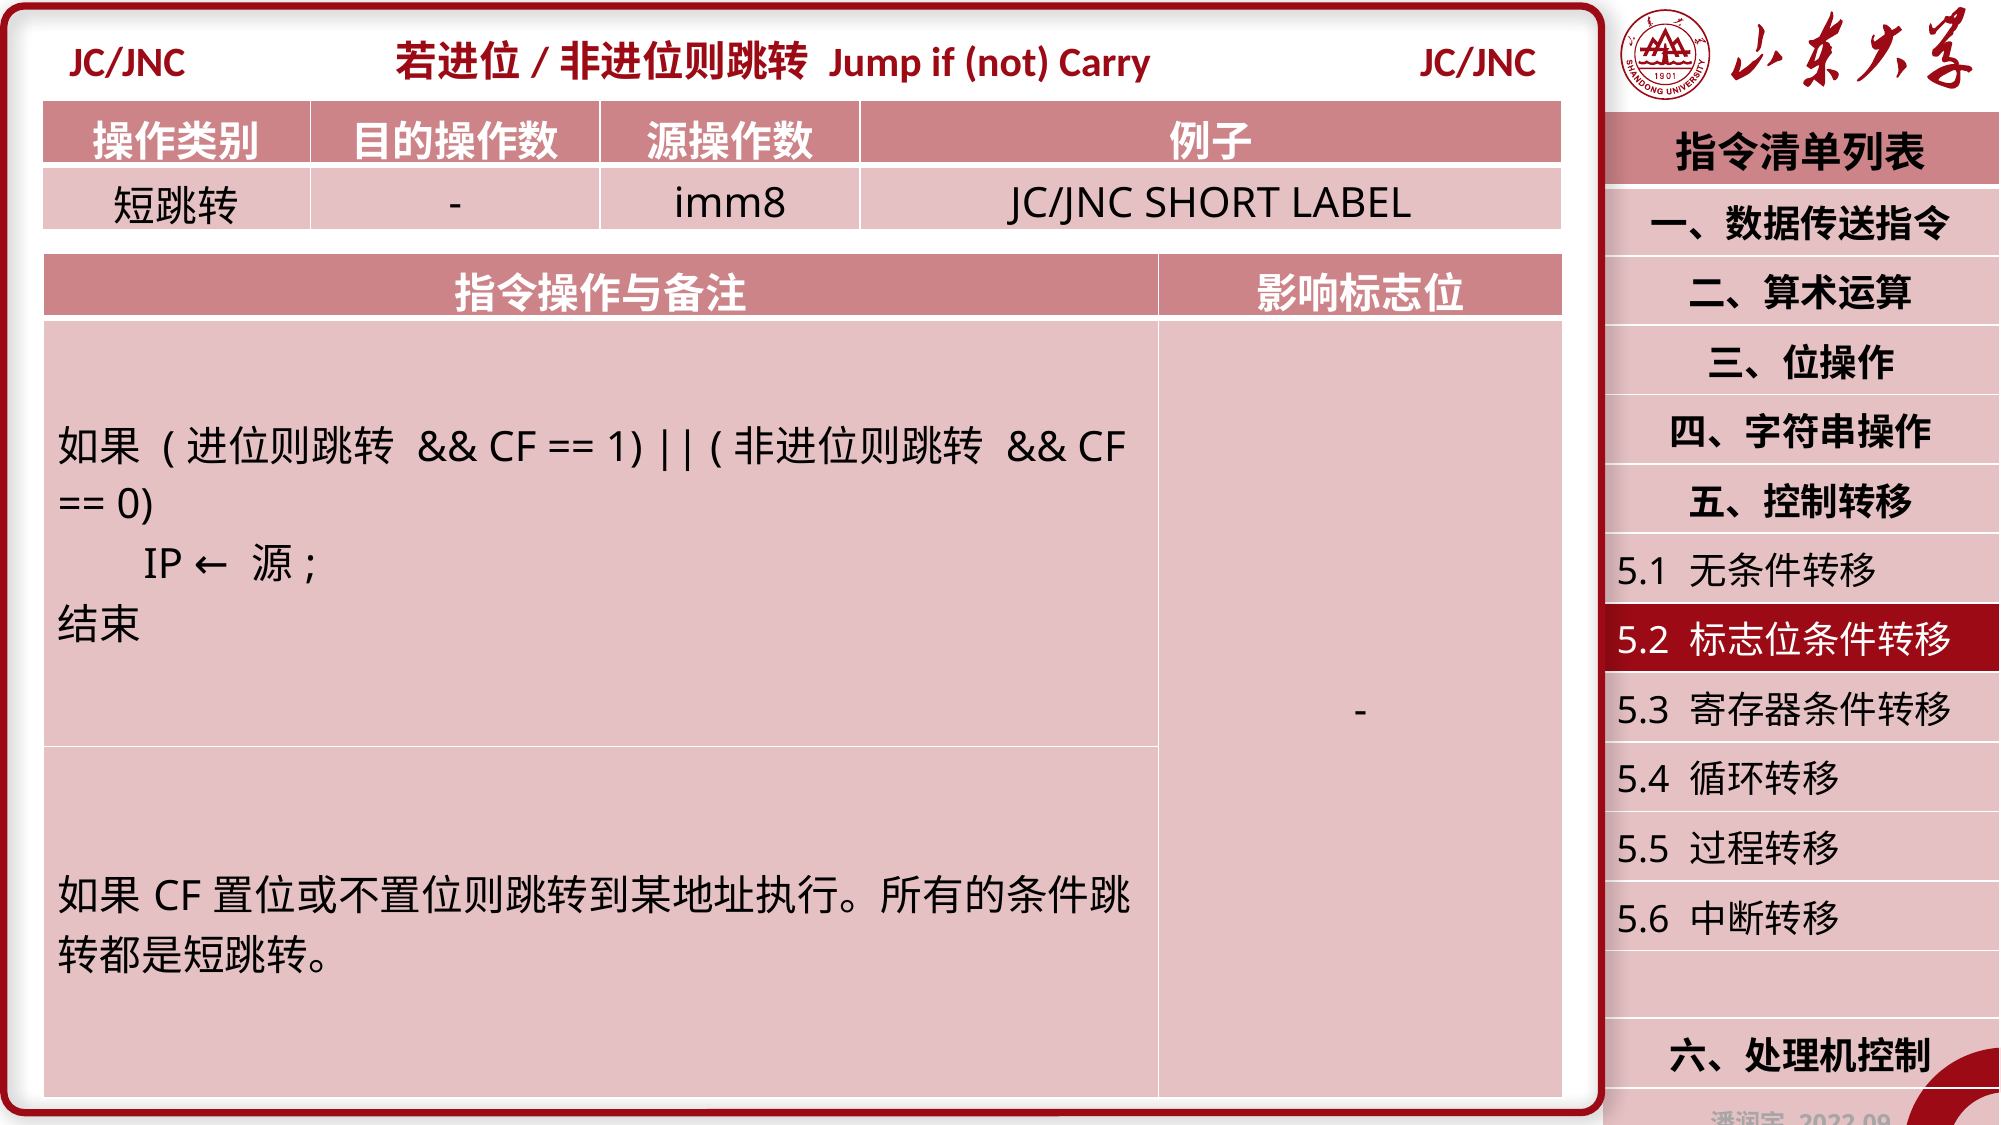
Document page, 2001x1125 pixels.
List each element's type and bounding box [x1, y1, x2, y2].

table_header [311, 101, 599, 162]
text_box [1620, 5, 1977, 100]
table_cell [1603, 951, 1999, 1017]
table_cell [311, 168, 599, 229]
table_cell [1603, 326, 1999, 394]
table_cell [43, 168, 310, 229]
table_cell [601, 168, 859, 229]
text_box [2, 4, 1603, 1114]
table_cell [1603, 395, 1999, 463]
table_cell [1159, 321, 1562, 1097]
table_cell [44, 747, 1158, 1097]
table_header [44, 254, 1158, 315]
table_header [861, 101, 1561, 162]
table_cell [1603, 465, 1999, 532]
table_header [1159, 254, 1562, 315]
table_cell [1603, 673, 1999, 741]
table_cell [1603, 812, 1999, 880]
table_cell [1603, 604, 1999, 671]
table_header [43, 101, 310, 162]
table_cell [1603, 1019, 1999, 1087]
table_header [1603, 112, 1999, 184]
table_cell [1603, 189, 1999, 255]
table_header [601, 101, 859, 162]
table_cell [1603, 743, 1999, 811]
table_cell [1603, 534, 1999, 602]
table_cell [1603, 1089, 1999, 1125]
table_cell [1603, 257, 1999, 324]
table_cell [1603, 882, 1999, 950]
table_cell [861, 168, 1561, 229]
table_cell [44, 321, 1158, 746]
